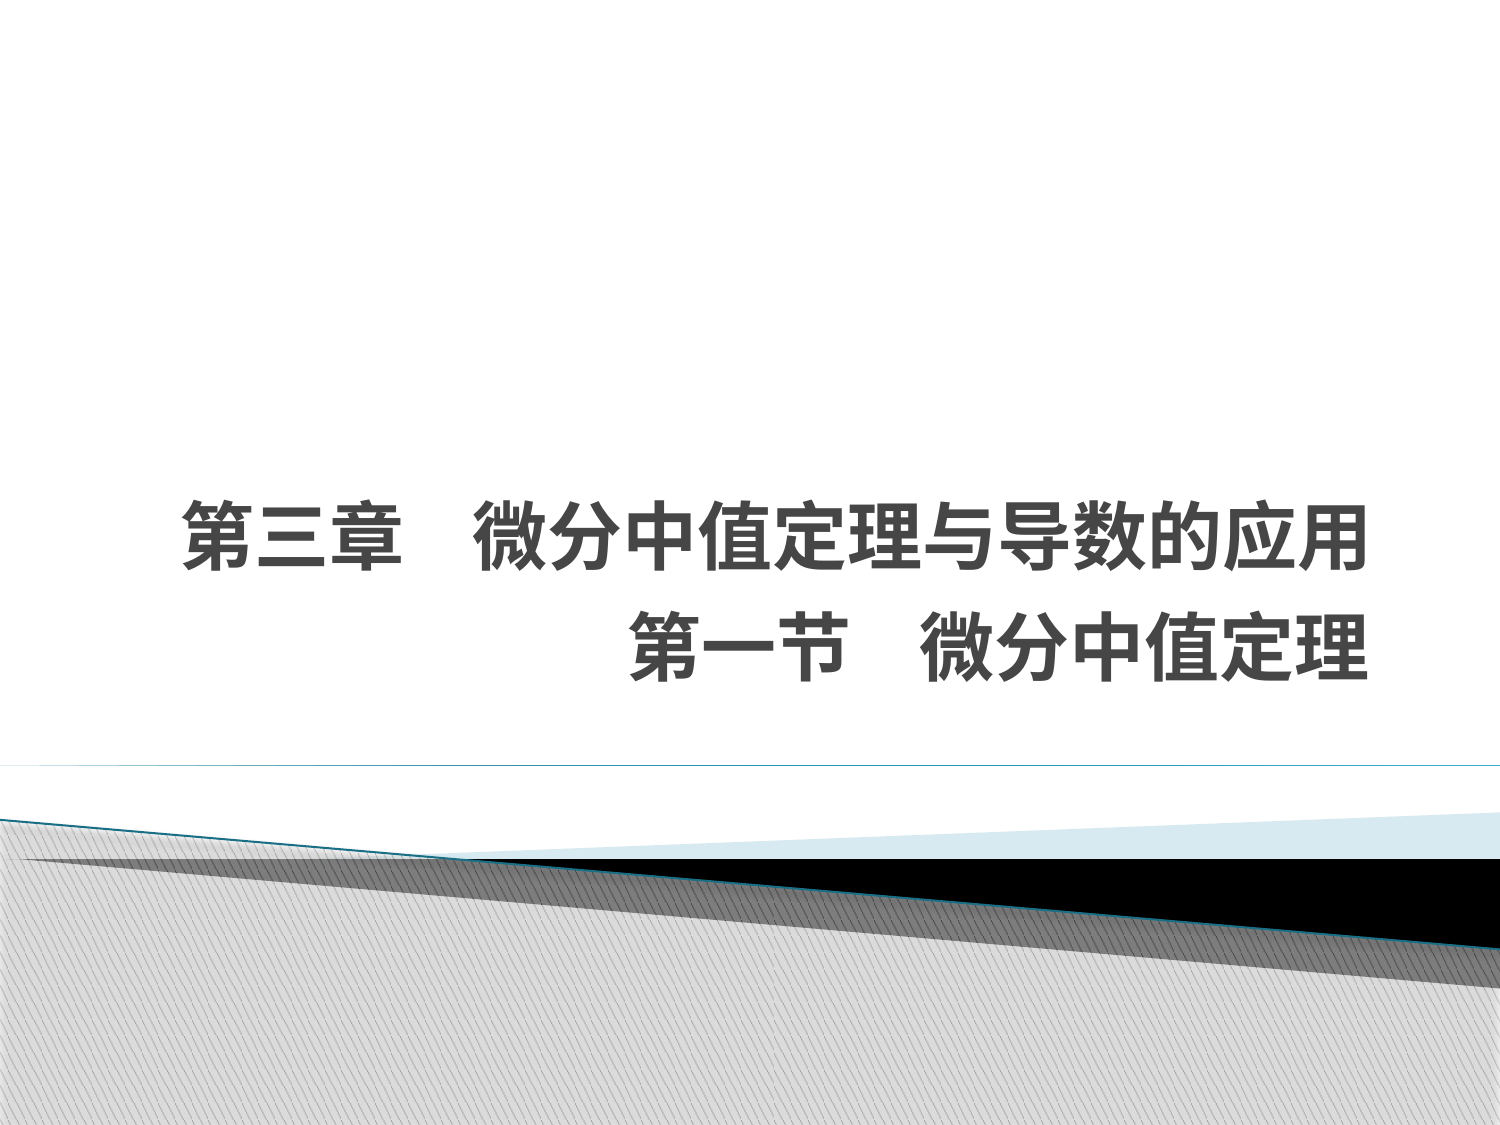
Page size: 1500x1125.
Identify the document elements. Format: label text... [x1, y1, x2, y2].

subtitle 第一节 微分中值定理 [112, 592, 1388, 790]
picture [5, 859, 1500, 989]
title 第三章 微分中值定理与导数的应用 [112, 287, 1388, 588]
